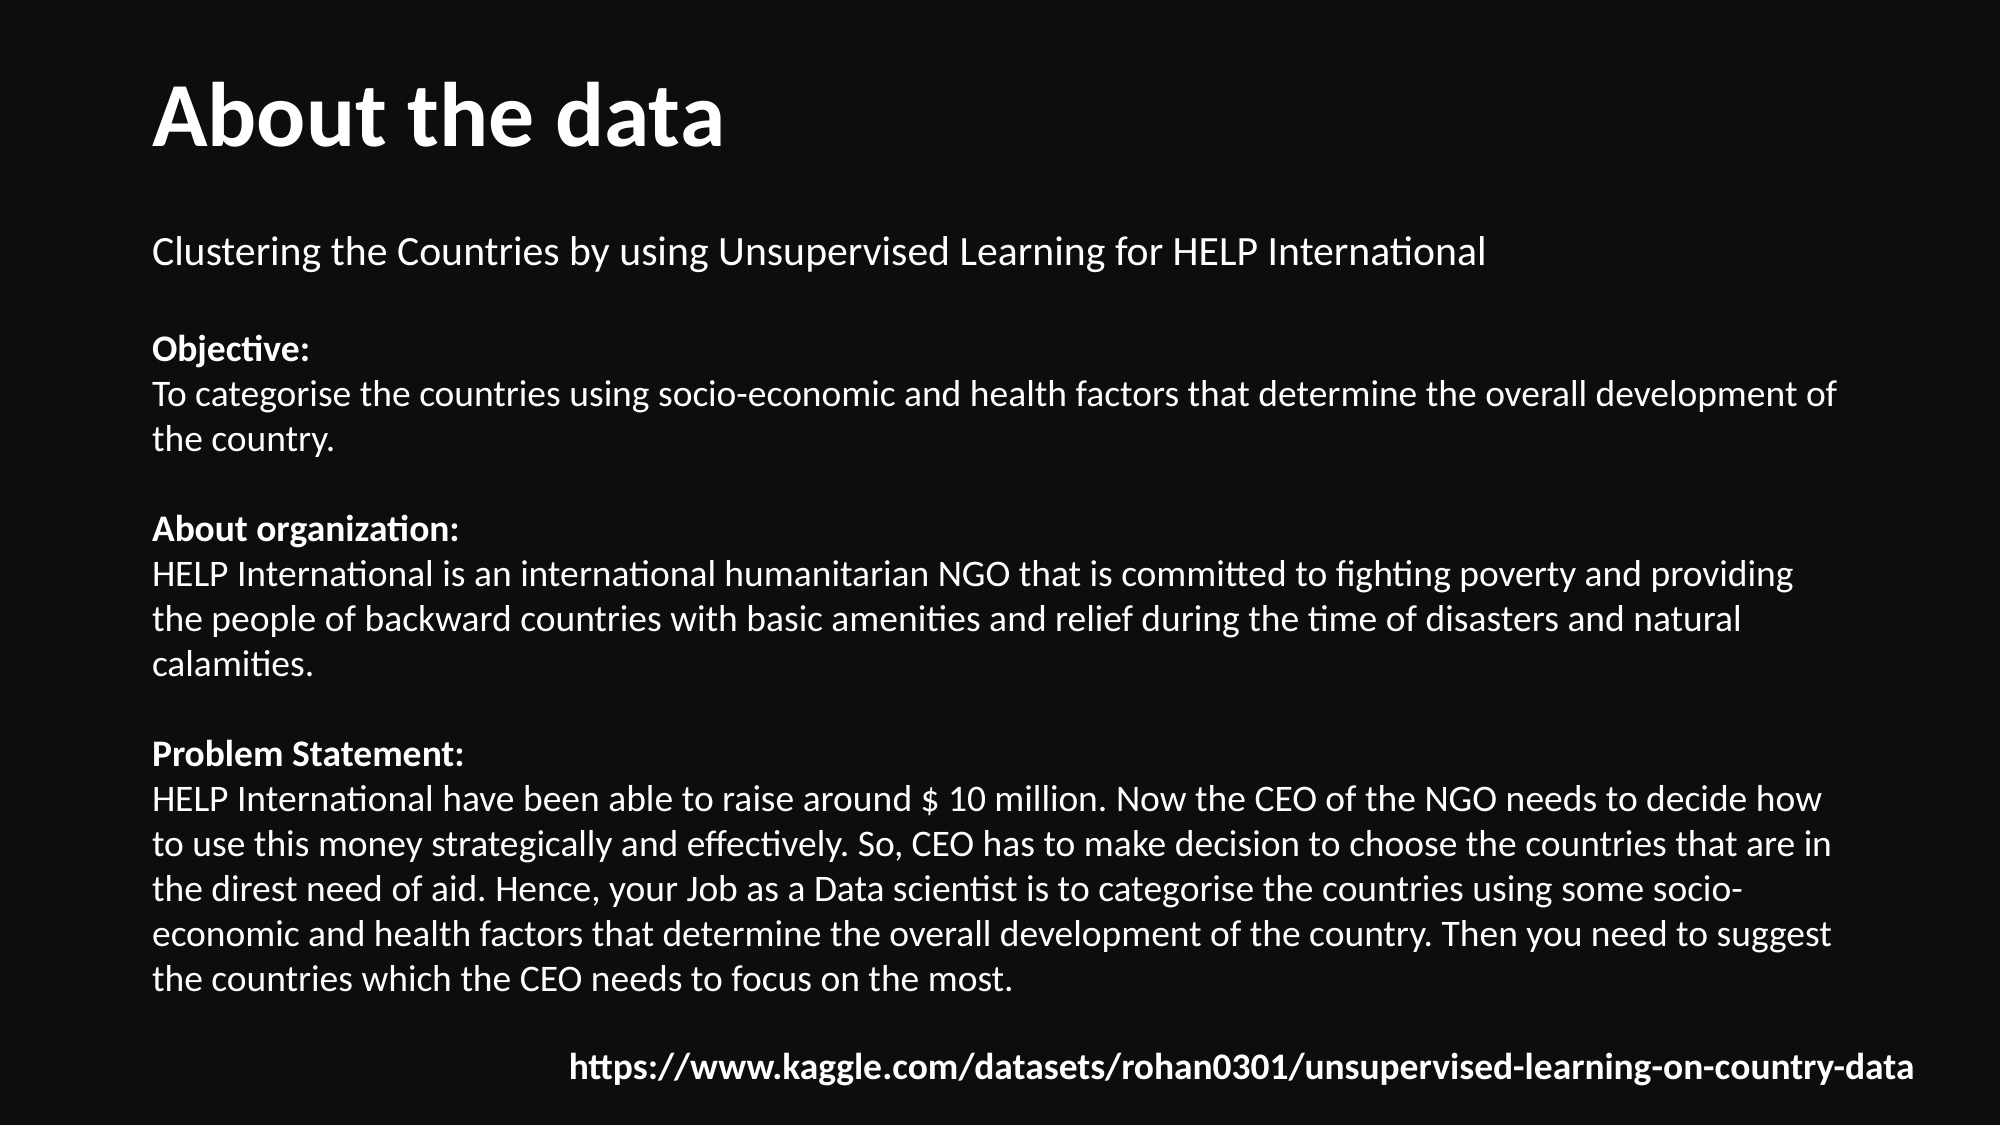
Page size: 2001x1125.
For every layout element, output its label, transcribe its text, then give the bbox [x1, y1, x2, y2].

text_box https://www.kaggle.com/datasets/rohan0301/unsupervised-learning-on-country-data [505, 1034, 1980, 1095]
title About the data [137, 59, 1863, 216]
text_box Clustering the Countries by using Unsupervised Learning for HELP International Objective: To categorise the countries using socio-economic and health factors that determine the overall development of the country. About organization: HELP International is an international humanitarian NGO that is committed to fighting poverty and providing the people of backward countries with basic amenities and relief during the time of disasters and natural calamities. Problem Statement: HELP International have been able to raise around $ 10 million. Now the CEO of the NGO needs to decide how to use this money strategically and effectively. So, CEO has to make decision to choose the countries that are in the direst need of aid. Hence, your Job as a Data scientist is to categorise the countries using some socio-economic and health factors that determine the overall development of the country. Then you need to suggest the countries which the CEO needs to focus on the most. [137, 216, 1863, 1007]
